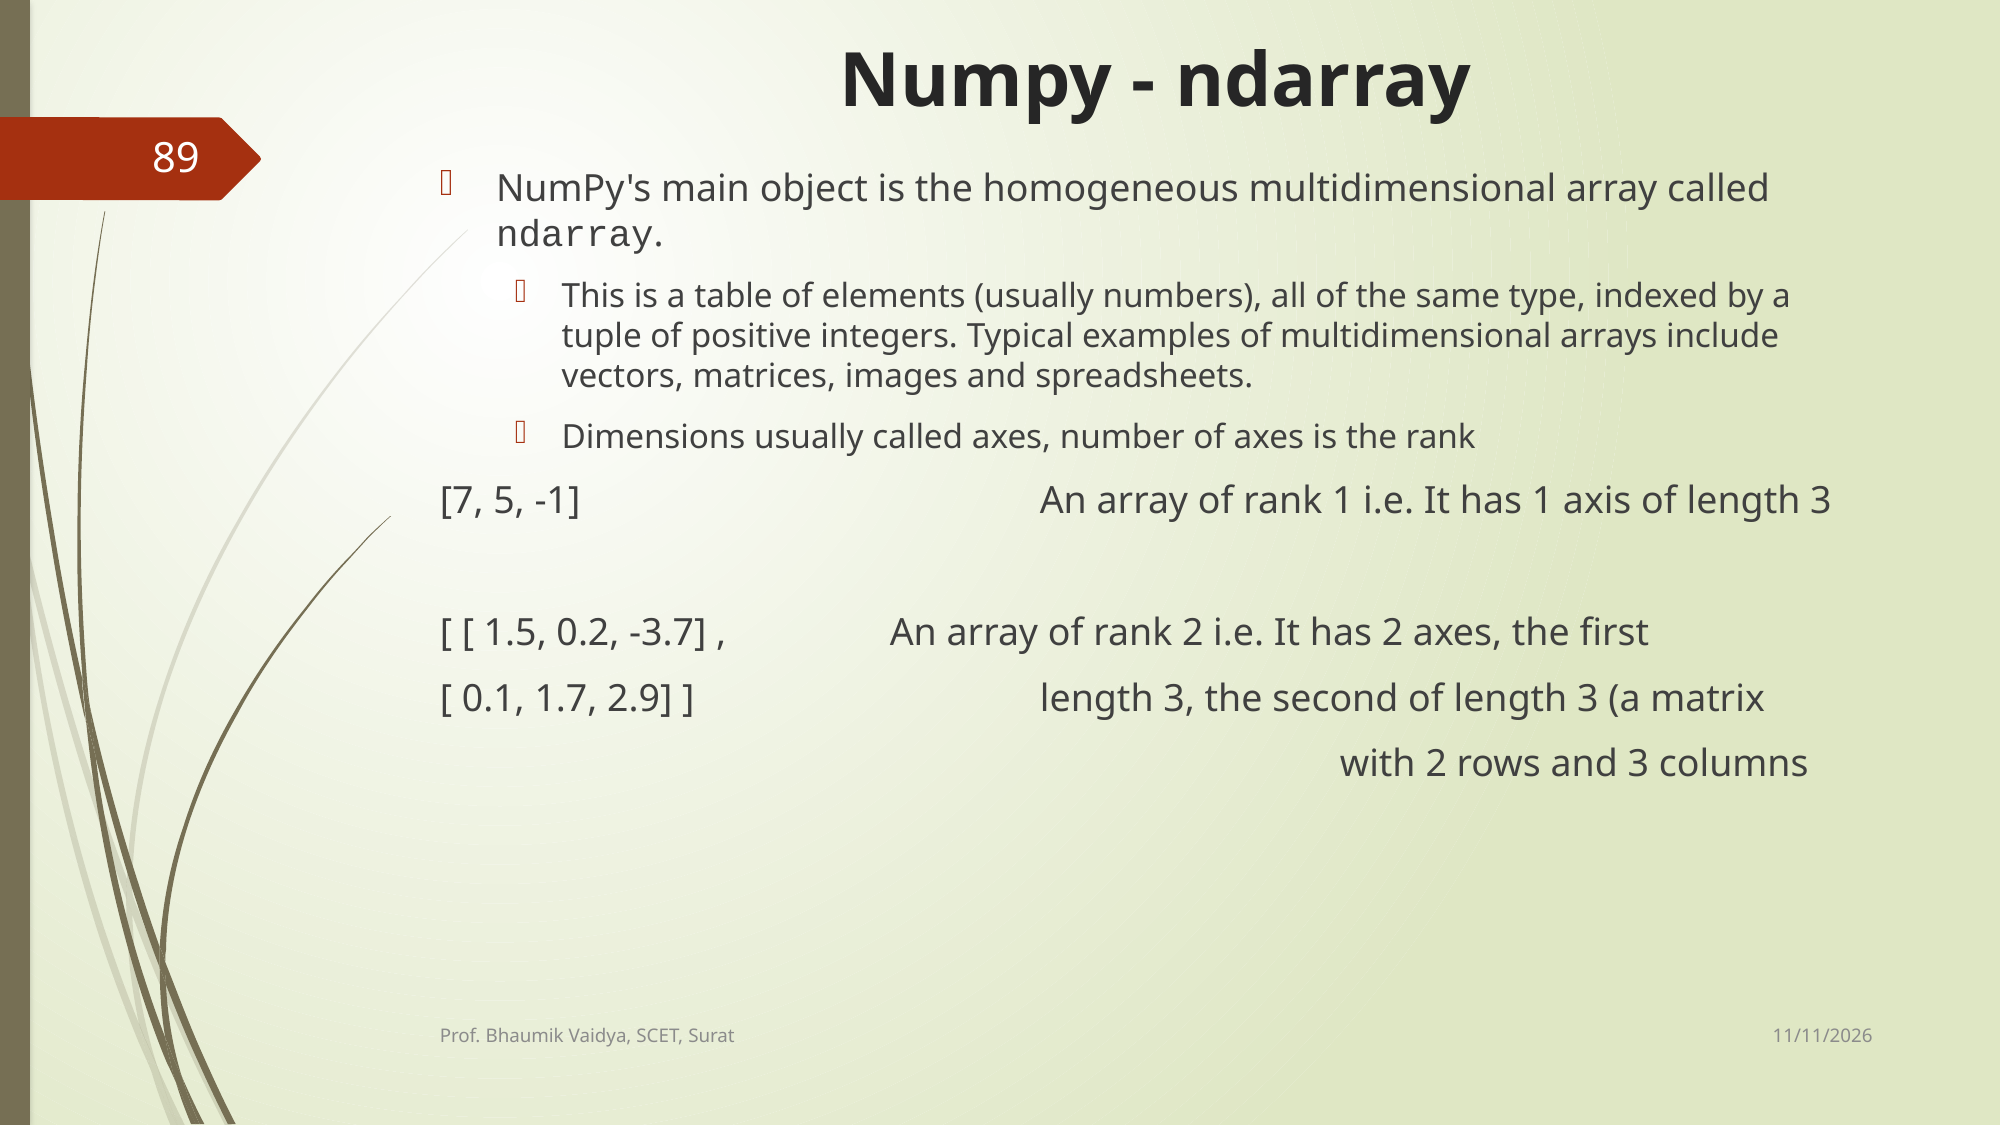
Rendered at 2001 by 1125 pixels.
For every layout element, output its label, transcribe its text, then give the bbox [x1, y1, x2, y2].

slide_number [1699, 1005, 1888, 1067]
list NumPy's main object is the homogeneous multidimensional array called ndarray. This is a table of elements (usually numbers), all of the same type, indexed by a tuple of positive integers. Typical examples of multidimensional arrays include vectors, matrices, images and spreadsheets. Dimensions usually called axes, number of axes is the rank [7, 5, -1] An array of rank 1 i.e. It has 1 axis of length 3 [ [ 1.5, 0.2, -3.7] , An array of rank 2 i.e. It has 2 axes, the first [ 0.1, 1.7, 2.9] ] length 3, the second of length 3 (a matrix with 2 rows and 3 columns [424, 156, 1888, 970]
footer Prof. Bhaumik Vaidya, SCET, Surat [424, 1006, 1675, 1067]
title Numpy - ndarray [424, 24, 1887, 130]
slide_number 89 [87, 129, 216, 190]
